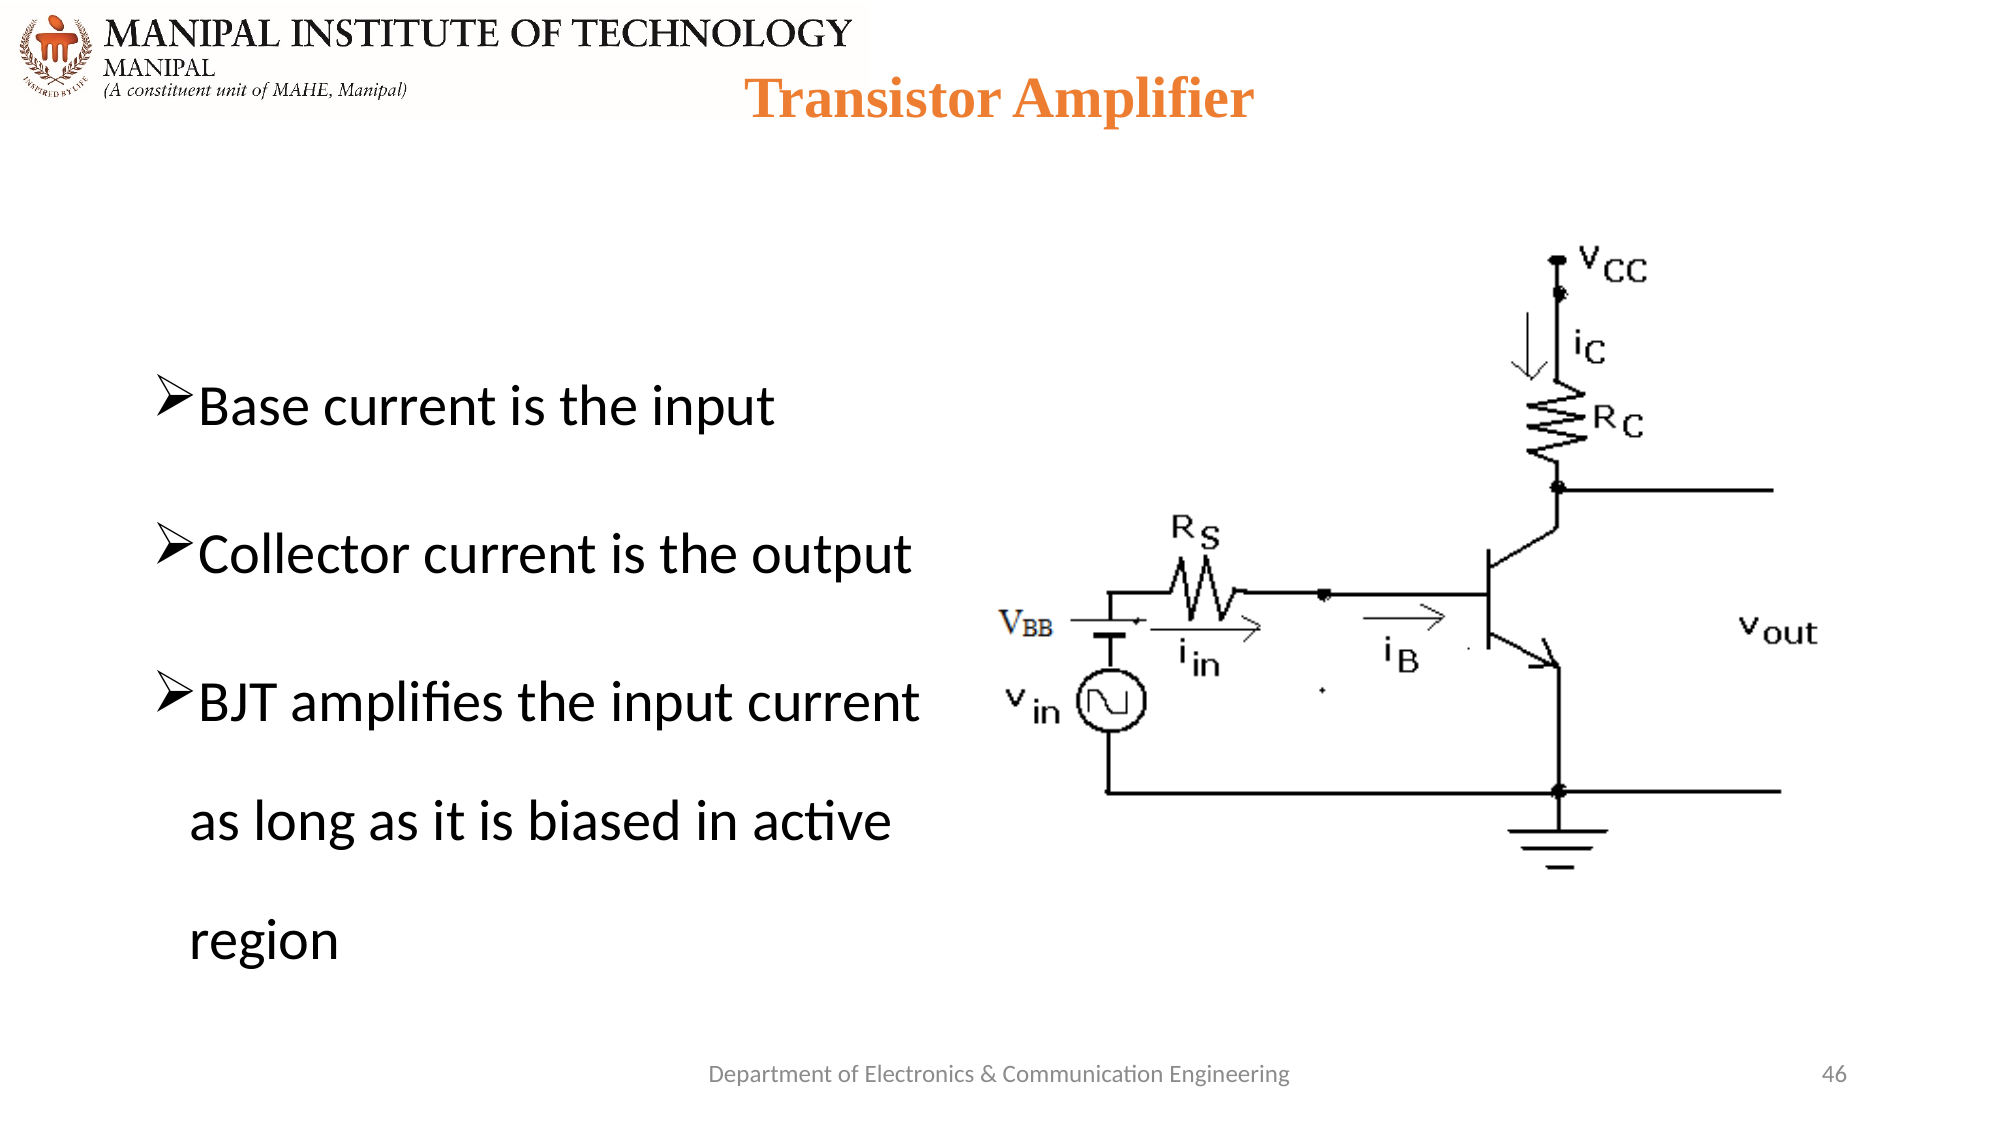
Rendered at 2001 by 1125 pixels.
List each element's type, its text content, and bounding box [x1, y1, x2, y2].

slide_number 46 [1412, 1042, 1863, 1103]
title Transistor Amplifier [137, 59, 1863, 144]
picture [0, 2, 869, 119]
footer Department of Electronics & Communication Engineering [662, 1042, 1338, 1103]
picture [995, 218, 1830, 881]
list Base current is the input Collector current is the output BJT amplifies the input current as long as it is biased in active region [137, 310, 988, 1025]
